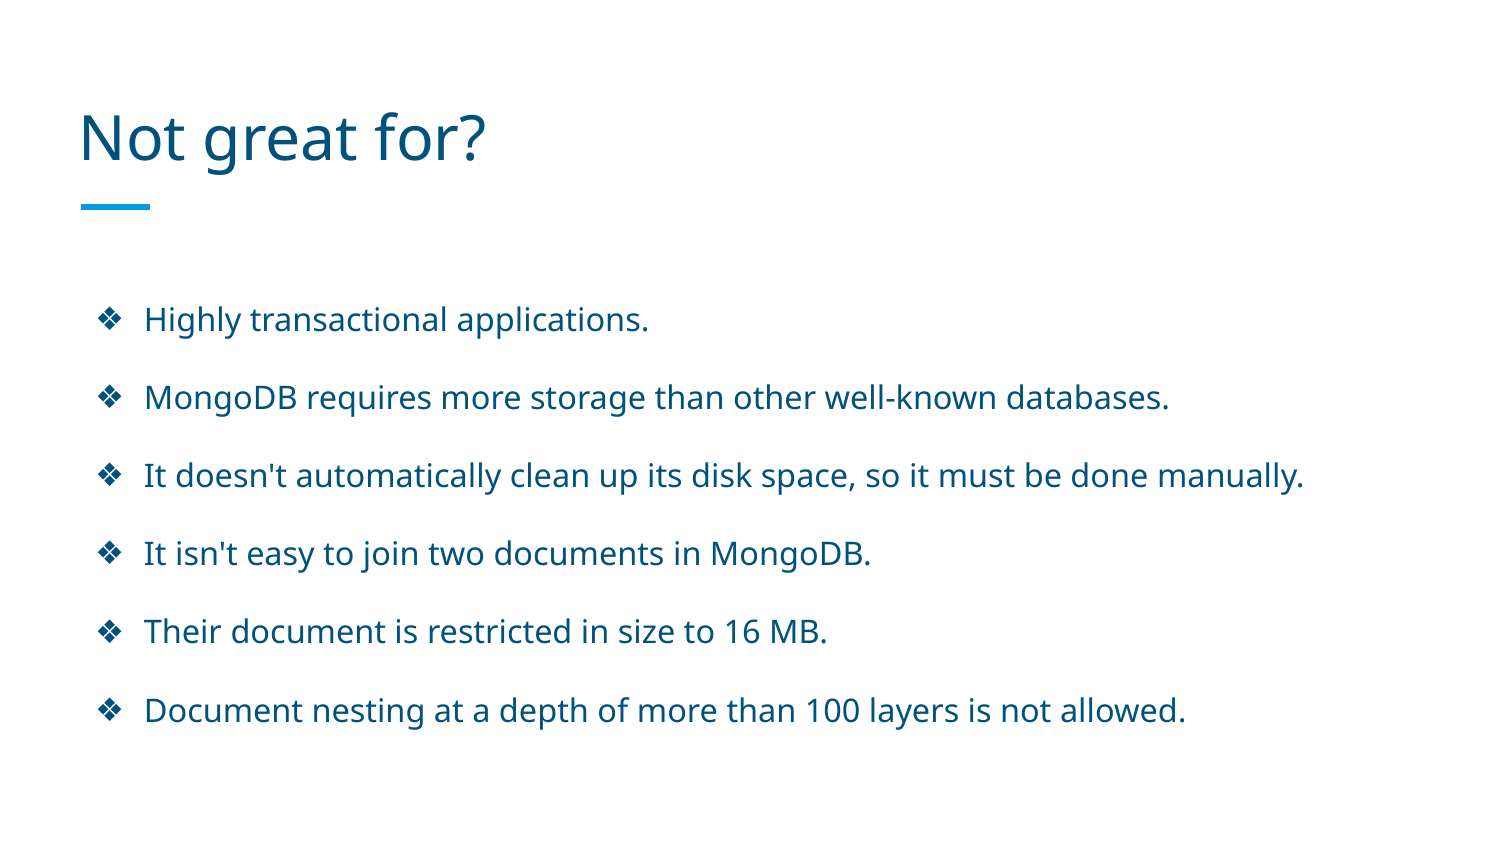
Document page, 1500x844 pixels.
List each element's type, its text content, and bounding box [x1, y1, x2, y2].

title Not great for? [63, 75, 1437, 188]
list Highly transactional applications. MongoDB requires more storage than other well-known databases. It doesn't automatically clean up its disk space, so it must be done manually. It isn't easy to join two documents in MongoDB. Their document is restricted in size to 16 MB. Document nesting at a depth of more than 100 layers is not allowed. [63, 244, 1437, 750]
